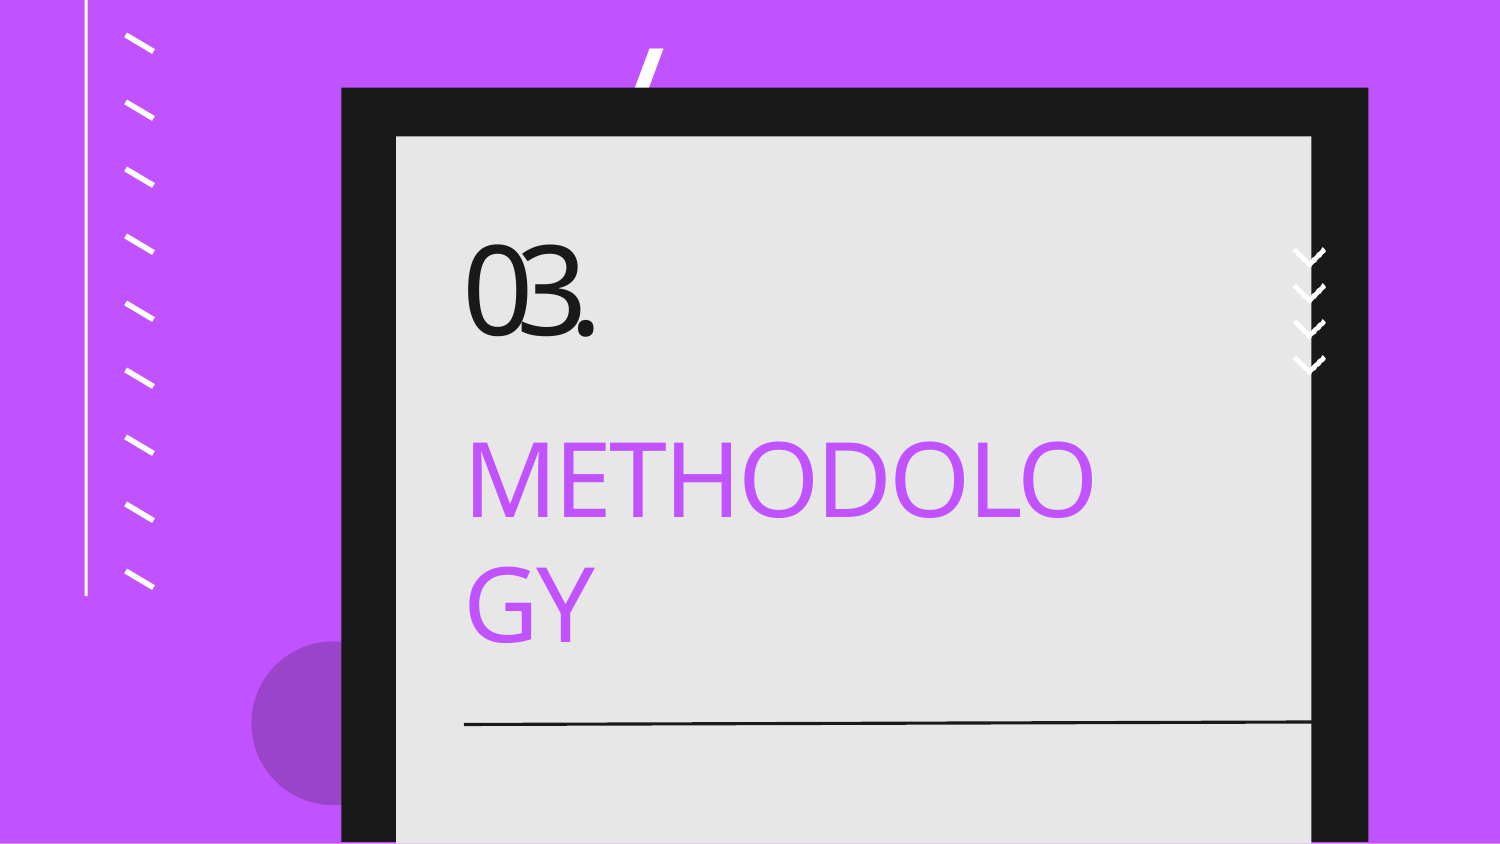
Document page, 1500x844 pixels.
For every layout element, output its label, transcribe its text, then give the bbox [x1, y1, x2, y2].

text_box [124, 568, 155, 590]
text_box [0, 0, 602, 844]
text_box [861, 0, 1500, 844]
text_box [124, 300, 155, 322]
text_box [251, 87, 1369, 844]
text_box [124, 166, 155, 188]
text_box [124, 434, 155, 456]
title /(AI) [602, 0, 861, 86]
text_box [124, 233, 155, 255]
text_box [84, 0, 88, 597]
text_box [124, 32, 155, 54]
text_box [124, 367, 155, 389]
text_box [462, 247, 1368, 727]
text_box [124, 99, 155, 121]
text_box [124, 501, 155, 523]
